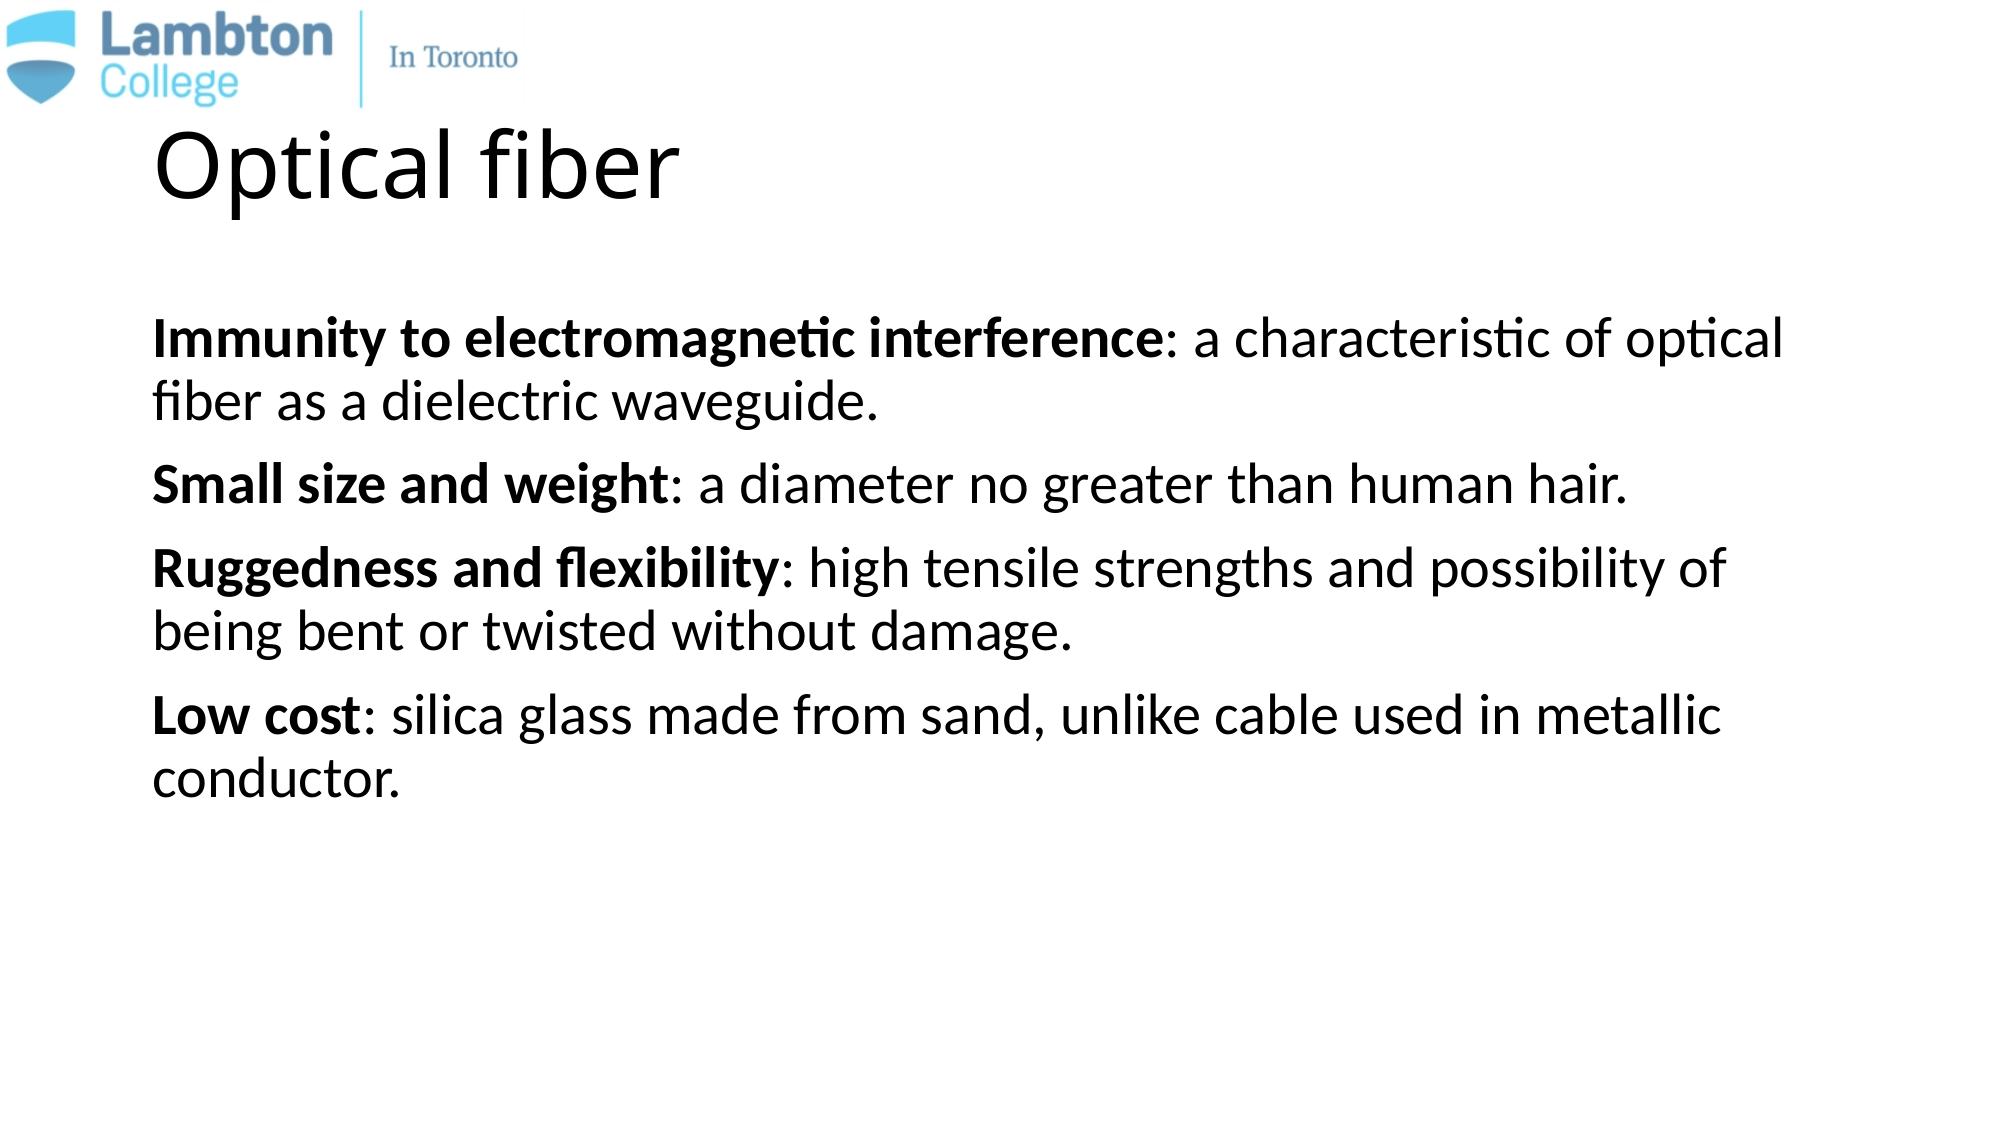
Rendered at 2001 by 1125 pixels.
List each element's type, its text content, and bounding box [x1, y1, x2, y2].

list Immunity to electromagnetic interference: a characteristic of optical fiber as a dielectric waveguide. Small size and weight: a diameter no greater than human hair. Ruggedness and flexibility: high tensile strengths and possibility of being bent or twisted without damage. Low cost: silica glass made from sand, unlike cable used in metallic conductor. [137, 299, 1863, 1014]
title Optical fiber [137, 59, 1863, 278]
